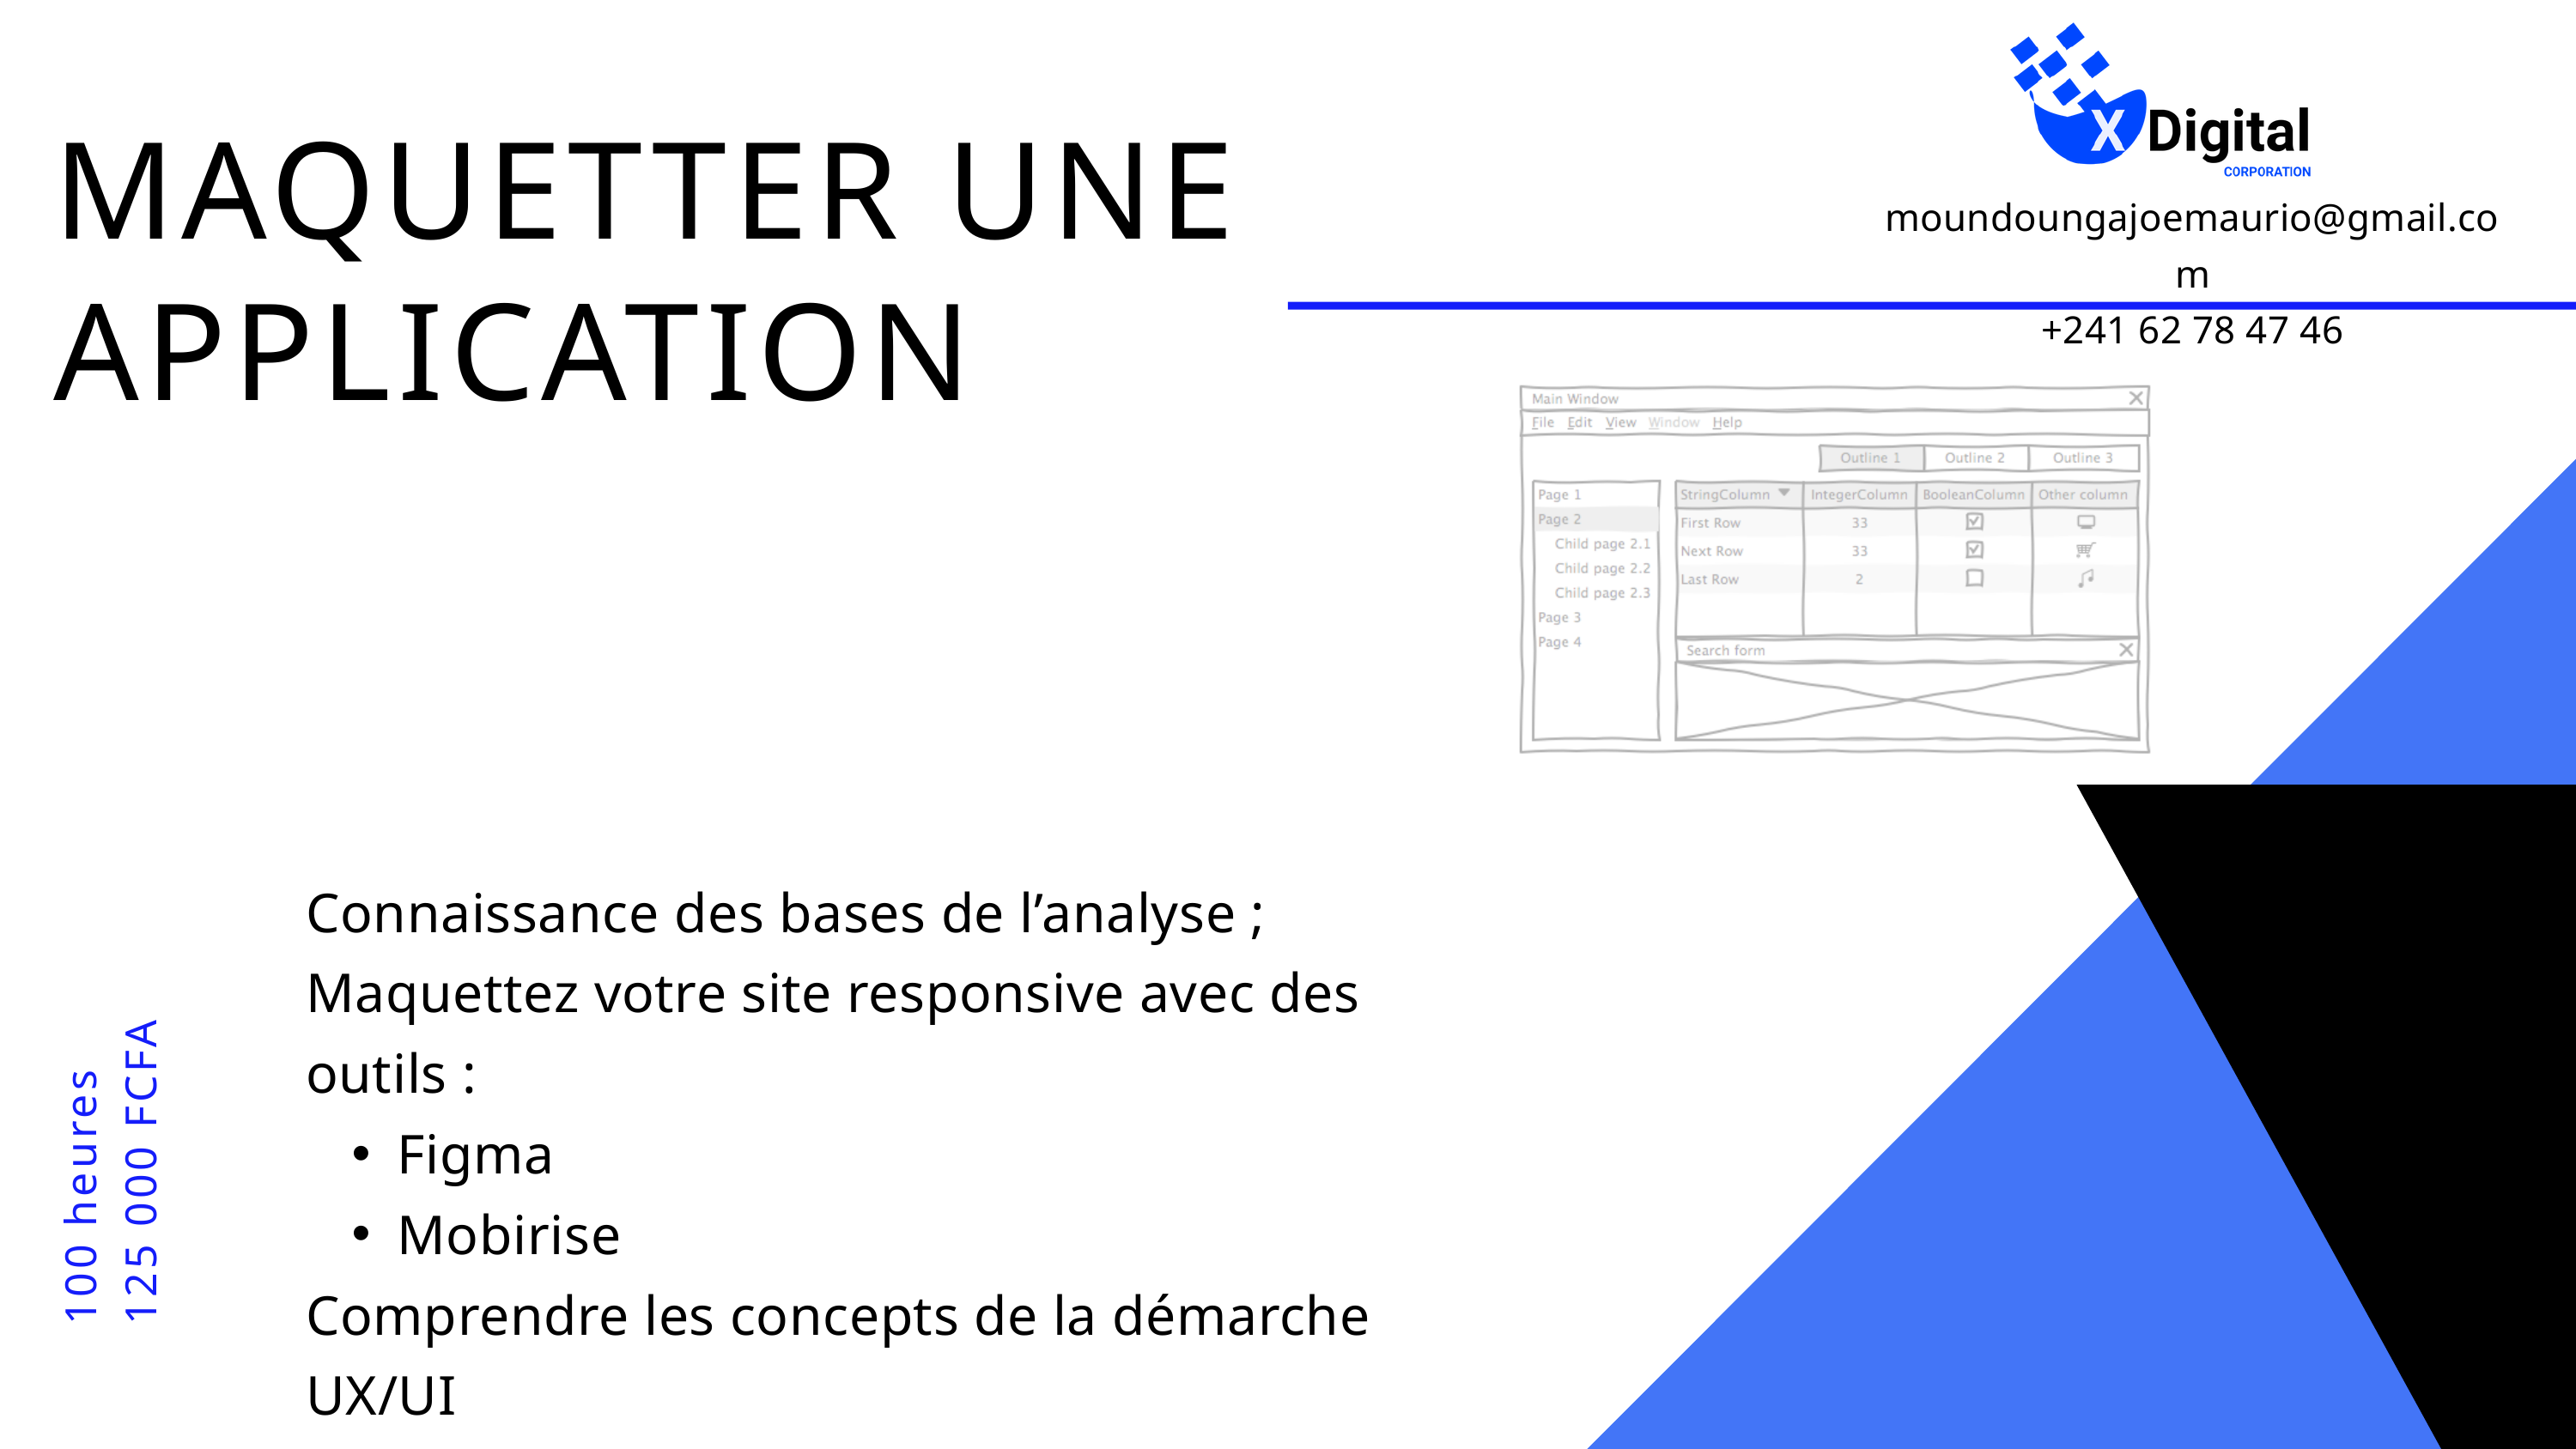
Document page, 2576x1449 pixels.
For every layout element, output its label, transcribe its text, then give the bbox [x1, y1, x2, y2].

picture [2009, 18, 2376, 192]
text_box [1287, 301, 1871, 310]
picture [1511, 376, 2158, 459]
text_box [2514, 301, 2576, 310]
text_box MAQUETTER UNE APPLICATION [53, 105, 1340, 427]
text_box 100 heures 125 000 FCFA [45, 810, 166, 1325]
text_box Connaissance des bases de l’analyse ; Maquettez votre site responsive avec des outils : Figma Mobirise Comprendre les concepts de la démarche UX/UI [306, 862, 1413, 1449]
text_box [2076, 784, 2576, 1449]
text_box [1510, 459, 2576, 1449]
text_box moundoungajoemaurio@gmail.com +241 62 78 47 46 [1871, 182, 2514, 352]
